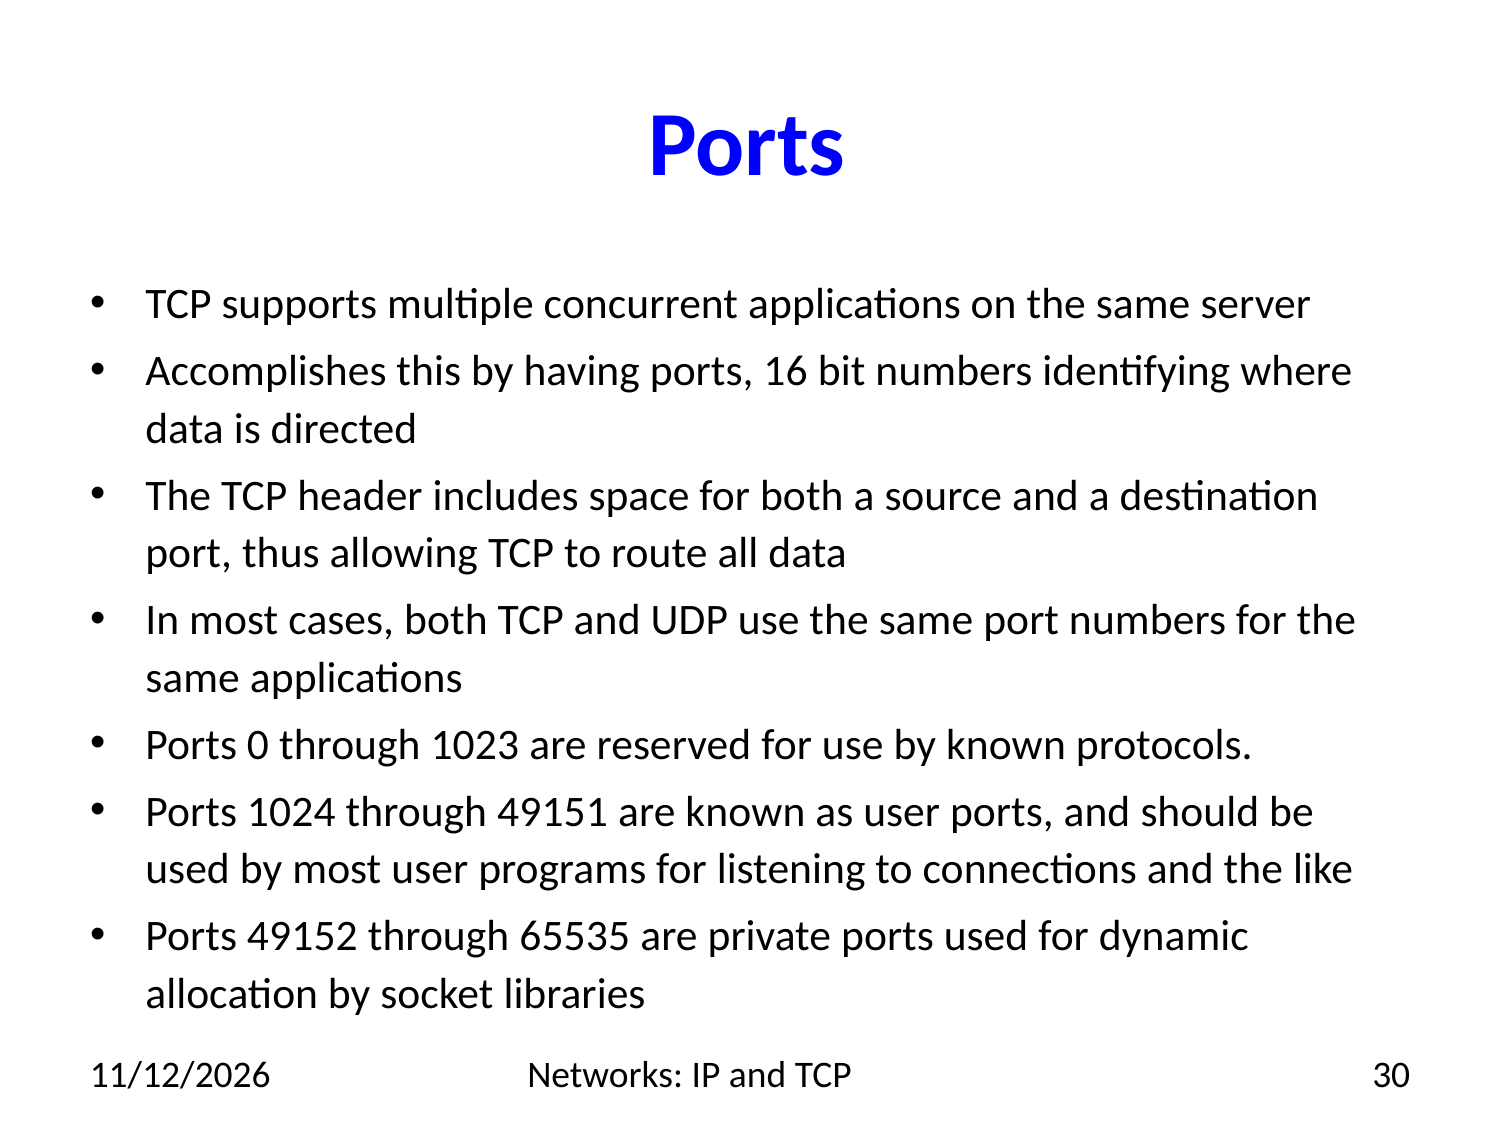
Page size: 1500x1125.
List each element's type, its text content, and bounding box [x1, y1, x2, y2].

footer Networks: IP and TCP [512, 1042, 988, 1103]
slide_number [75, 1042, 425, 1103]
slide_number 30 [1074, 1042, 1425, 1103]
title Ports [75, 45, 1425, 233]
list TCP supports multiple concurrent applications on the same server Accomplishes this by having ports, 16 bit numbers identifying where data is directed The TCP header includes space for both a source and a destination port, thus allowing TCP to route all data In most cases, both TCP and UDP use the same port numbers for the same applications Ports 0 through 1023 are reserved for use by known protocols. Ports 1024 through 49151 are known as user ports, and should be used by most user programs for listening to connections and the like Ports 49152 through 65535 are private ports used for dynamic allocation by socket libraries [75, 262, 1425, 1038]
